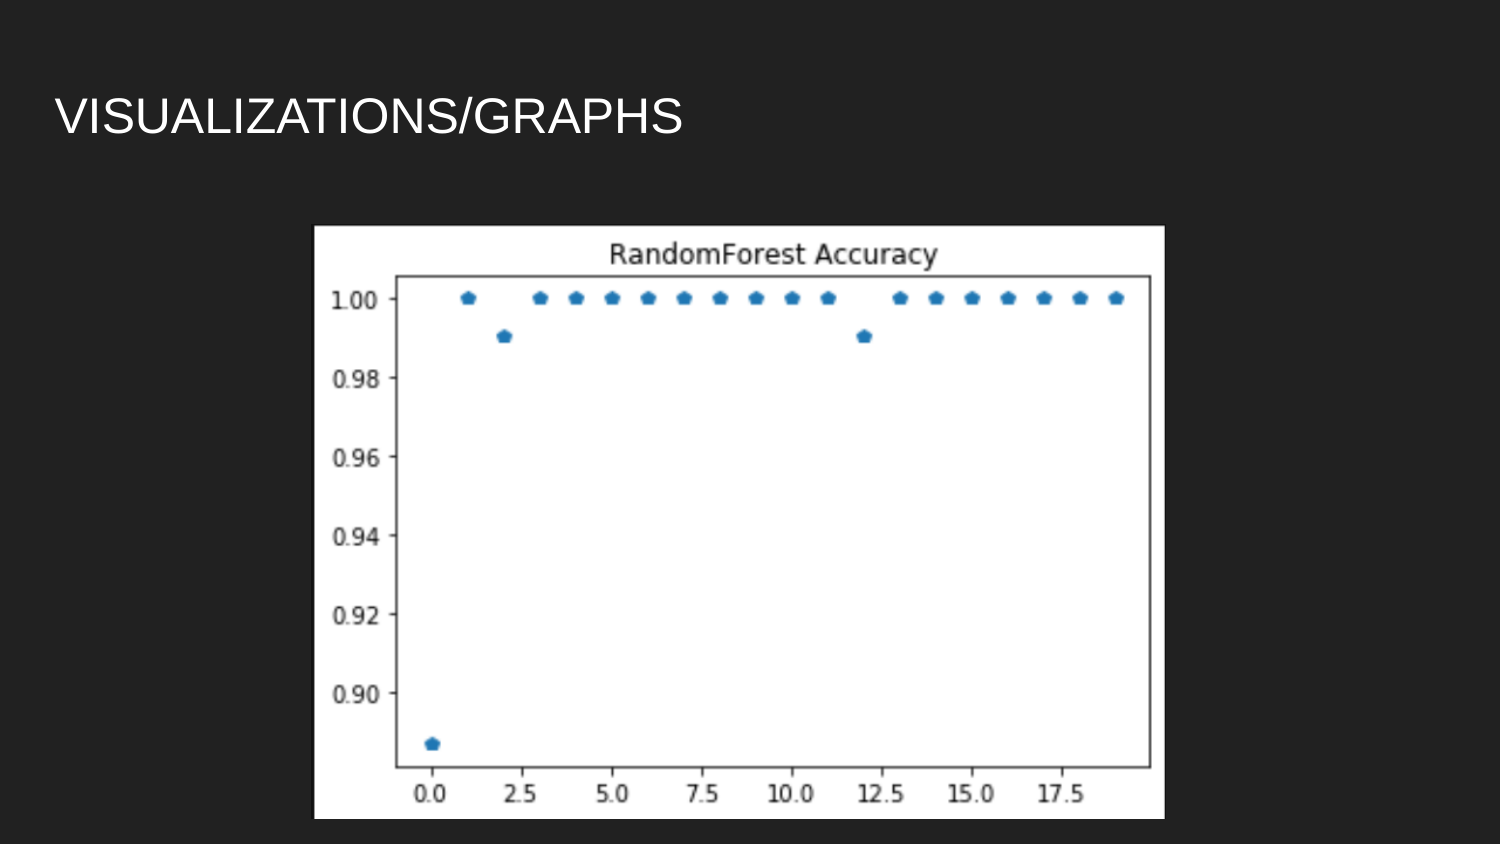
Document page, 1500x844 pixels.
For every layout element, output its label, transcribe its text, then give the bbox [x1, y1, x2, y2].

picture [310, 223, 1166, 819]
title VISUALIZATIONS/GRAPHS [39, 44, 1438, 183]
